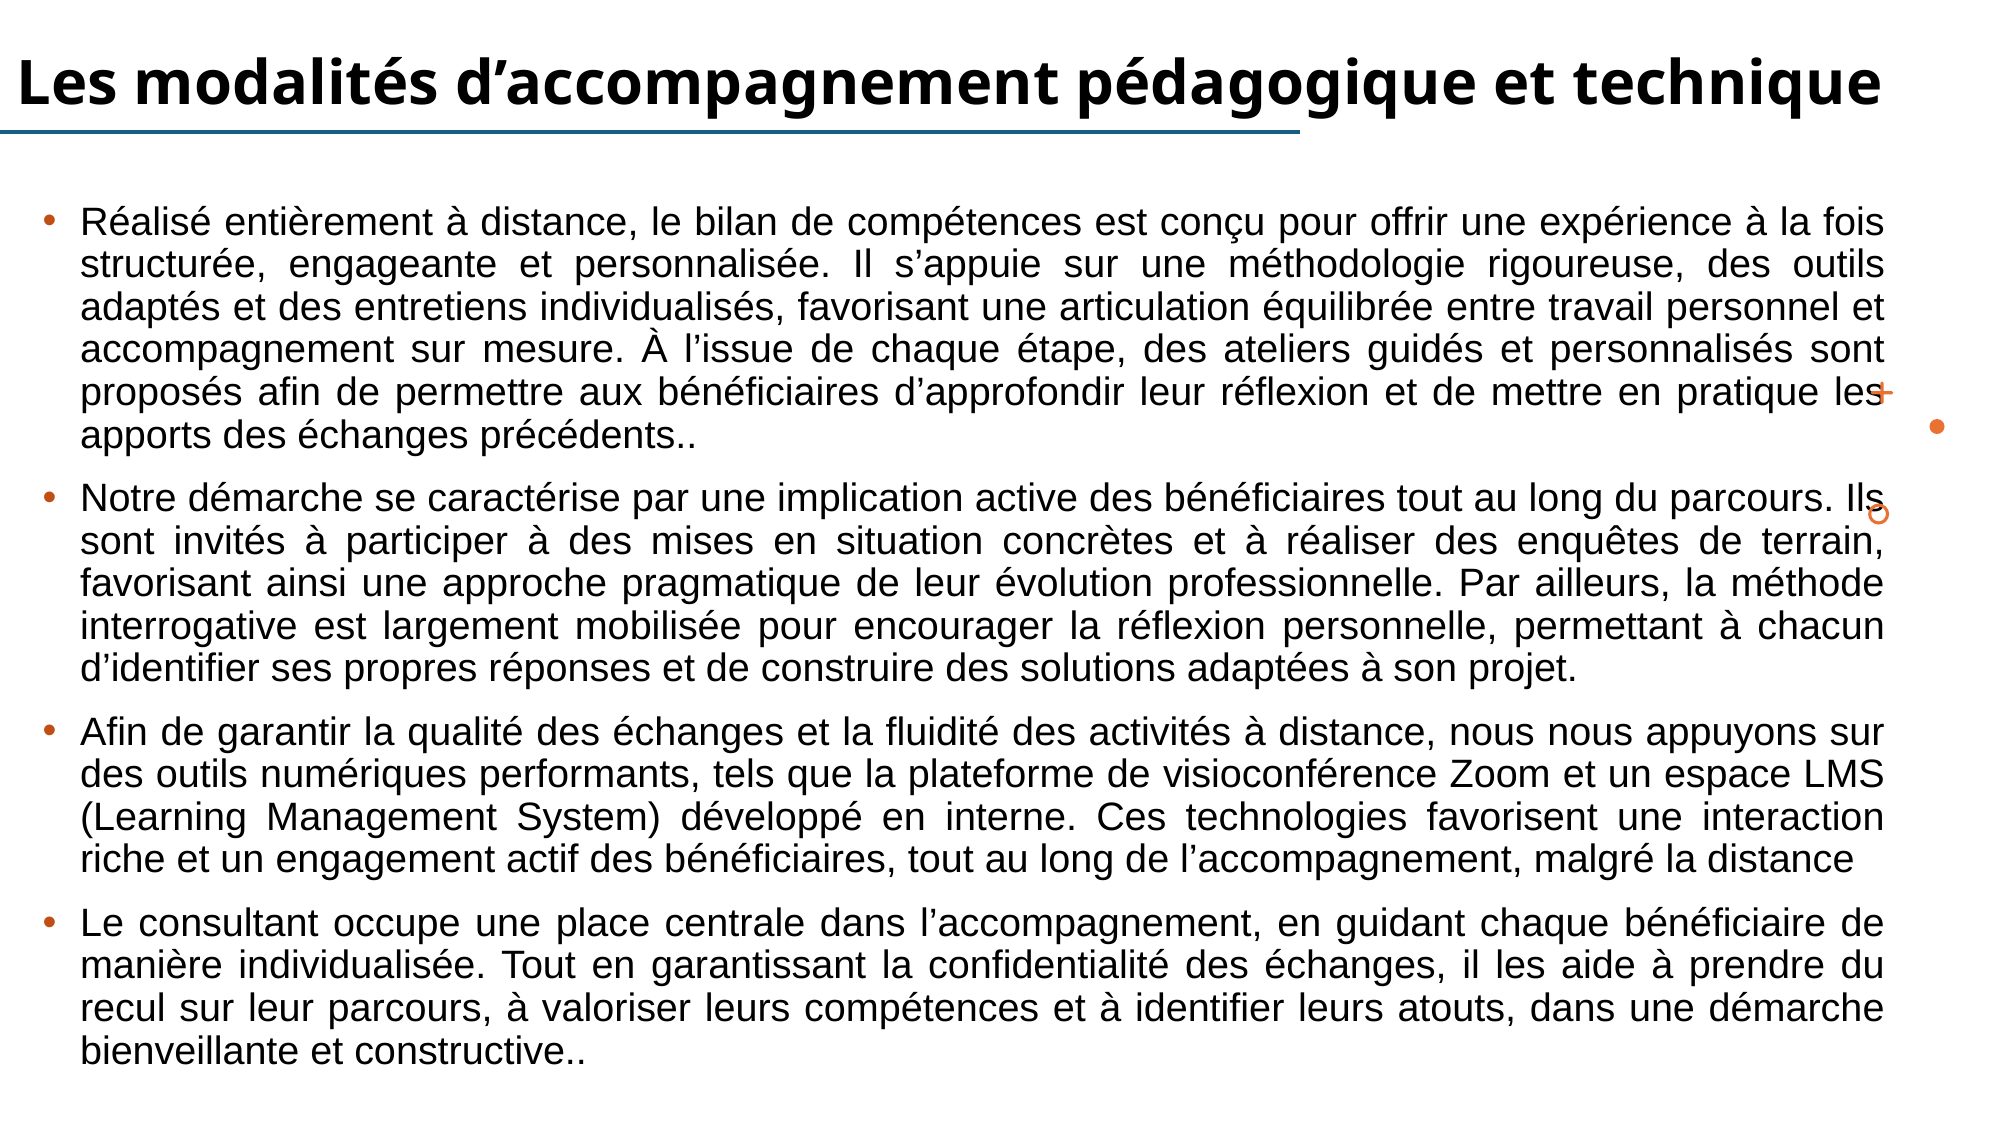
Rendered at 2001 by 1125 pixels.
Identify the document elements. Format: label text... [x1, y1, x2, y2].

title Les modalités d’accompagnement pédagogique et technique [1, 0, 1968, 125]
text_box [0, 0, 2000, 1125]
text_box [1867, 381, 1945, 525]
list Réalisé entièrement à distance, le bilan de compétences est conçu pour offrir une expérience à la fois structurée, engageante et personnalisée. Il s’appuie sur une méthodologie rigoureuse, des outils adaptés et des entretiens individualisés, favorisant une articulation équilibrée entre travail personnel et accompagnement sur mesure. À l’issue de chaque étape, des ateliers guidés et personnalisés sont proposés afin de permettre aux bénéficiaires d’approfondir leur réflexion et de mettre en pratique les apports des échanges précédents.. Notre démarche se caractérise par une implication active des bénéficiaires tout au long du parcours. Ils sont invités à participer à des mises en situation concrètes et à réaliser des enquêtes de terrain, favorisant ainsi une approche pragmatique de leur évolution professionnelle. Par ailleurs, la méthode interrogative est largement mobilisée pour encourager la réflexion personnelle, permettant à chacun d’identifier ses propres réponses et de construire des solutions adaptées à son projet. Afin de garantir la qualité des échanges et la fluidité des activités à distance, nous nous appuyons sur des outils numériques performants, tels que la plateforme de visioconférence Zoom et un espace LMS (Learning Management System) développé en interne. Ces technologies favorisent une interaction riche et un engagement actif des bénéficiaires, tout au long de l’accompagnement, malgré la distance Le consultant occupe une place centrale dans l’accompagnement, en guidant chaque bénéficiaire de manière individualisée. Tout en garantissant la confidentialité des échanges, il les aide à prendre du recul sur leur parcours, à valoriser leurs compétences et à identifier leurs atouts, dans une démarche bienveillante et constructive.. [27, 193, 1902, 1102]
